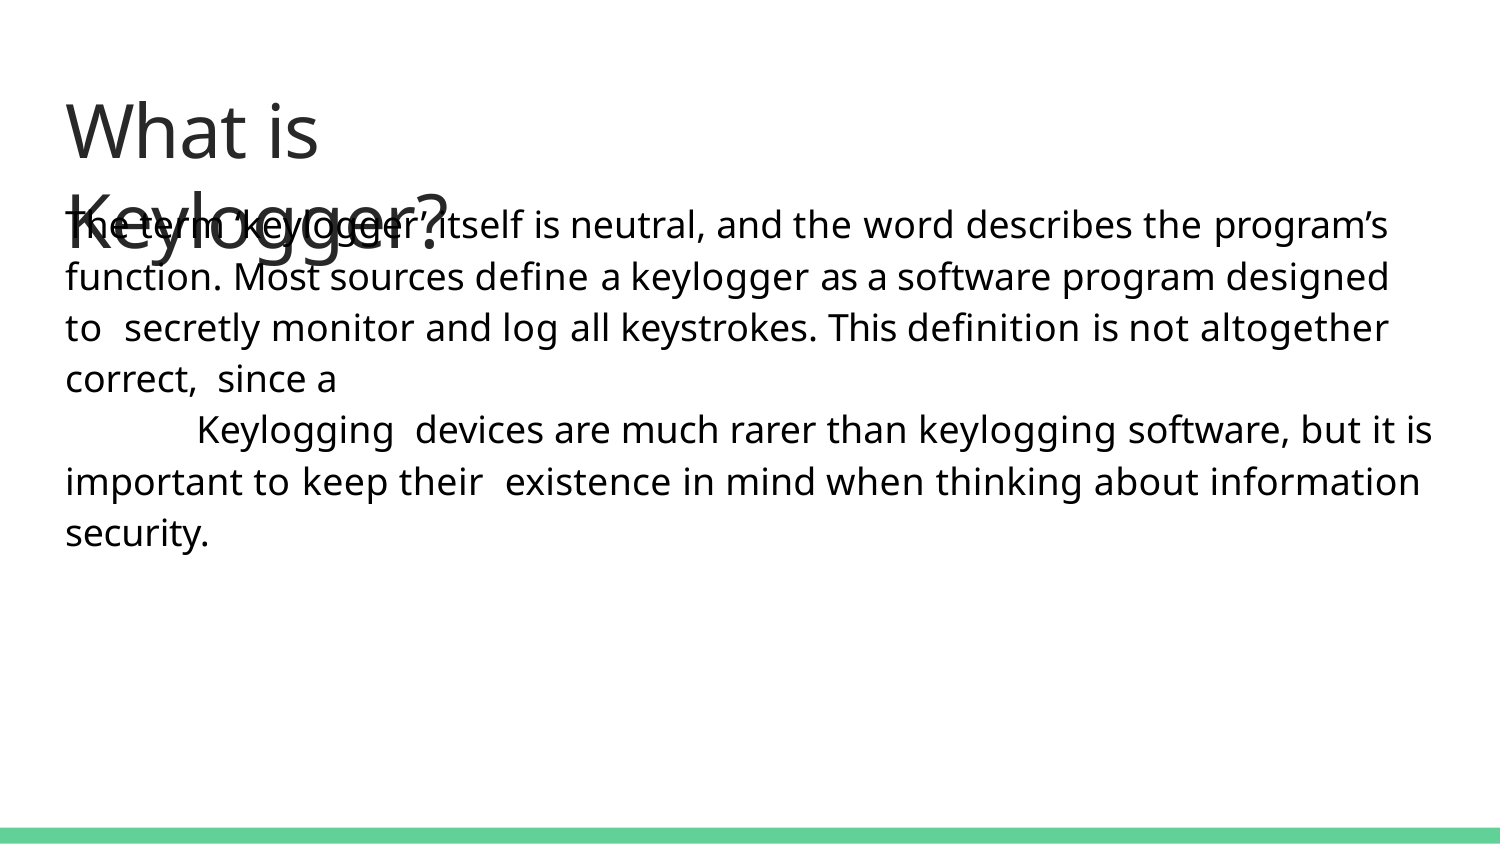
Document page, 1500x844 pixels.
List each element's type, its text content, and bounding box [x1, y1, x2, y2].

text_box The term ‘keylogger’ itself is neutral, and the word describes the program’s function. Most sources deﬁne a keylogger as a software program designed to secretly monitor and log all keystrokes. This deﬁnition is not altogether correct, since a keylogger doesn’t have to be software – it can also be a device. Keylogging devices are much rarer than keylogging software, but it is important to keep their existence in mind when thinking about information security. [63, 192, 1434, 554]
title What is Keylogger? [63, 81, 696, 192]
